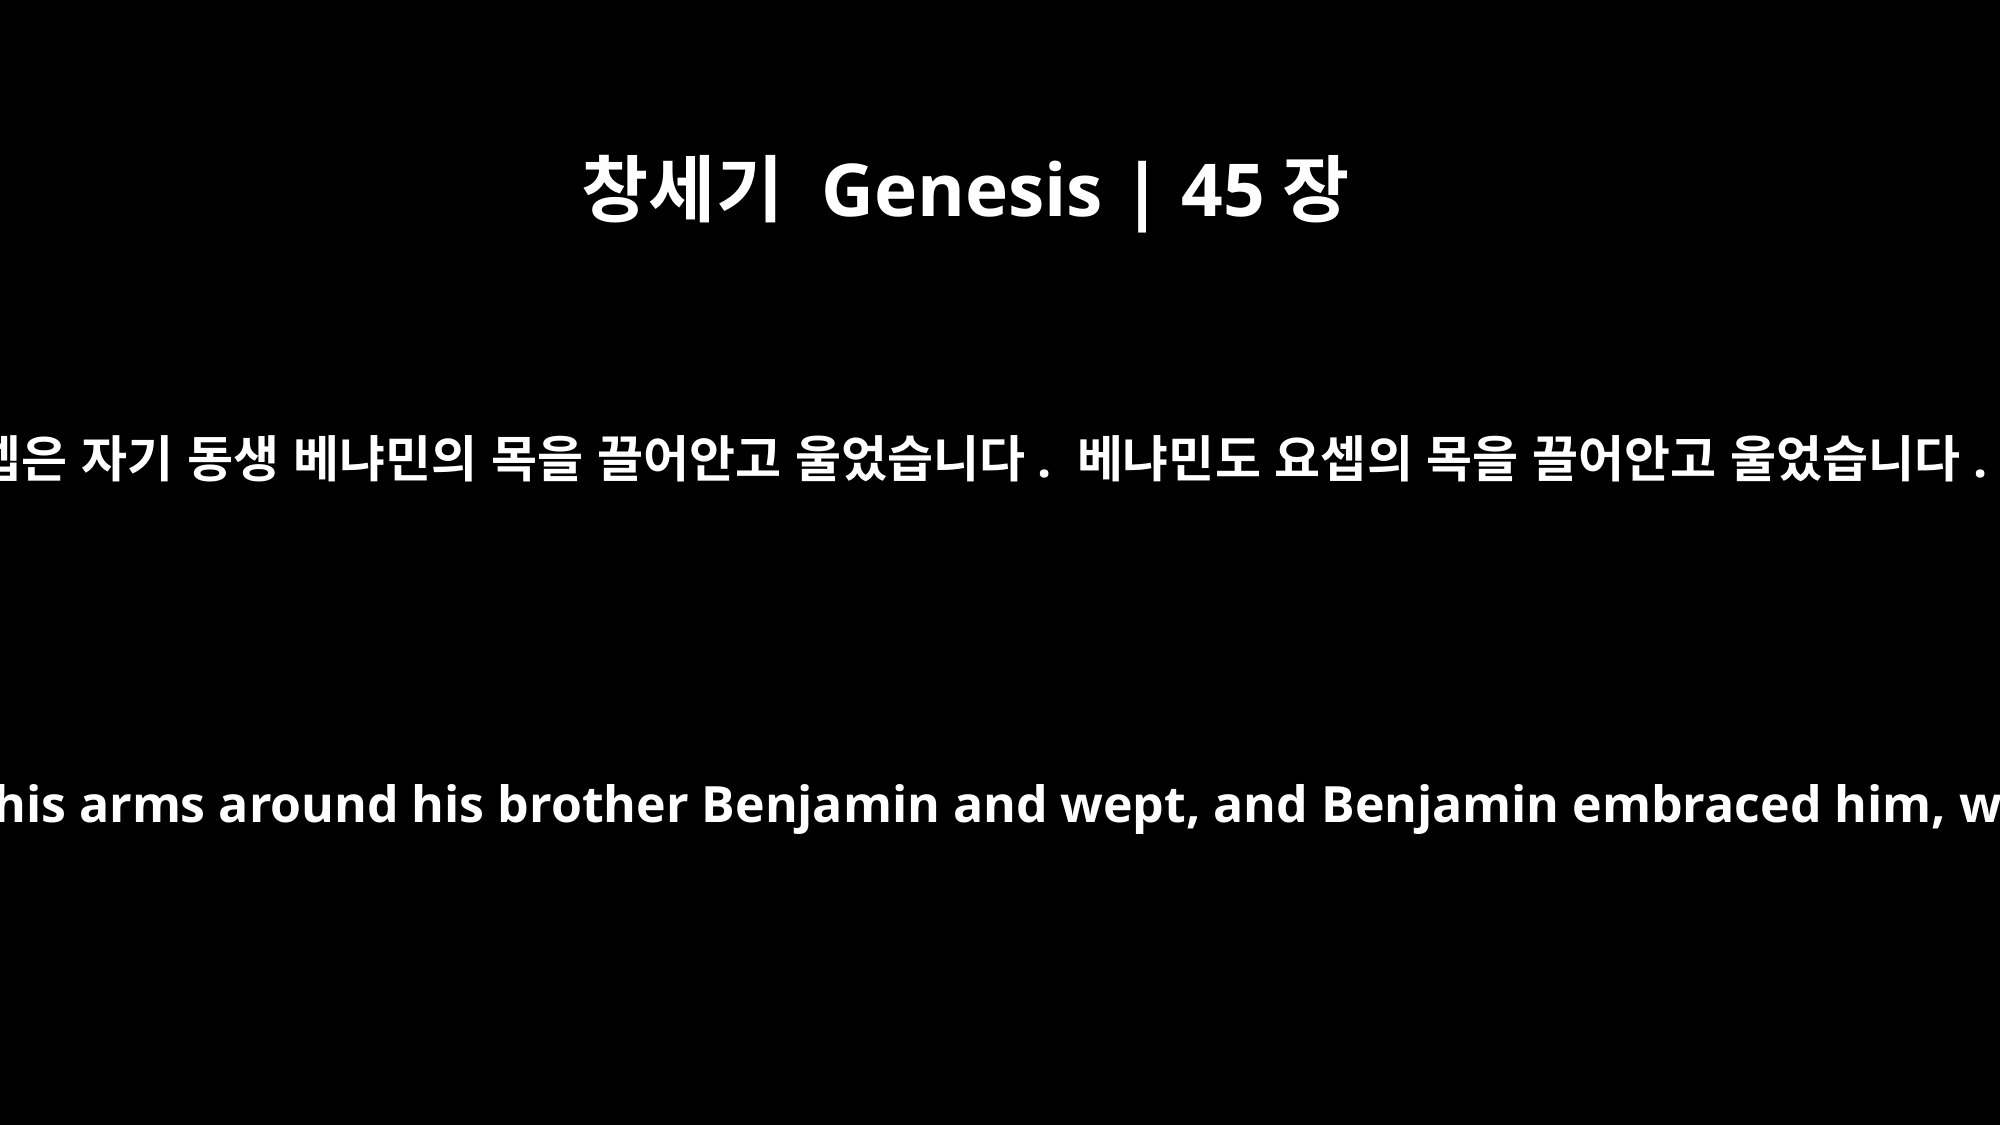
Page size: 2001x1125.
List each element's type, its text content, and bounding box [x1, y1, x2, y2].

text_box 14 요셉은 자기 동생 베냐민의 목을 끌어안고 울었습니다. 베냐민도 요셉의 목을 끌어안고 울었습니다. [0, 359, 2000, 495]
text_box 창세기 Genesis | 45장 [566, 136, 1365, 239]
text_box Then he threw his arms around his brother Benjamin and wept, and Benjamin embraced him, weeping. [0, 764, 2000, 840]
